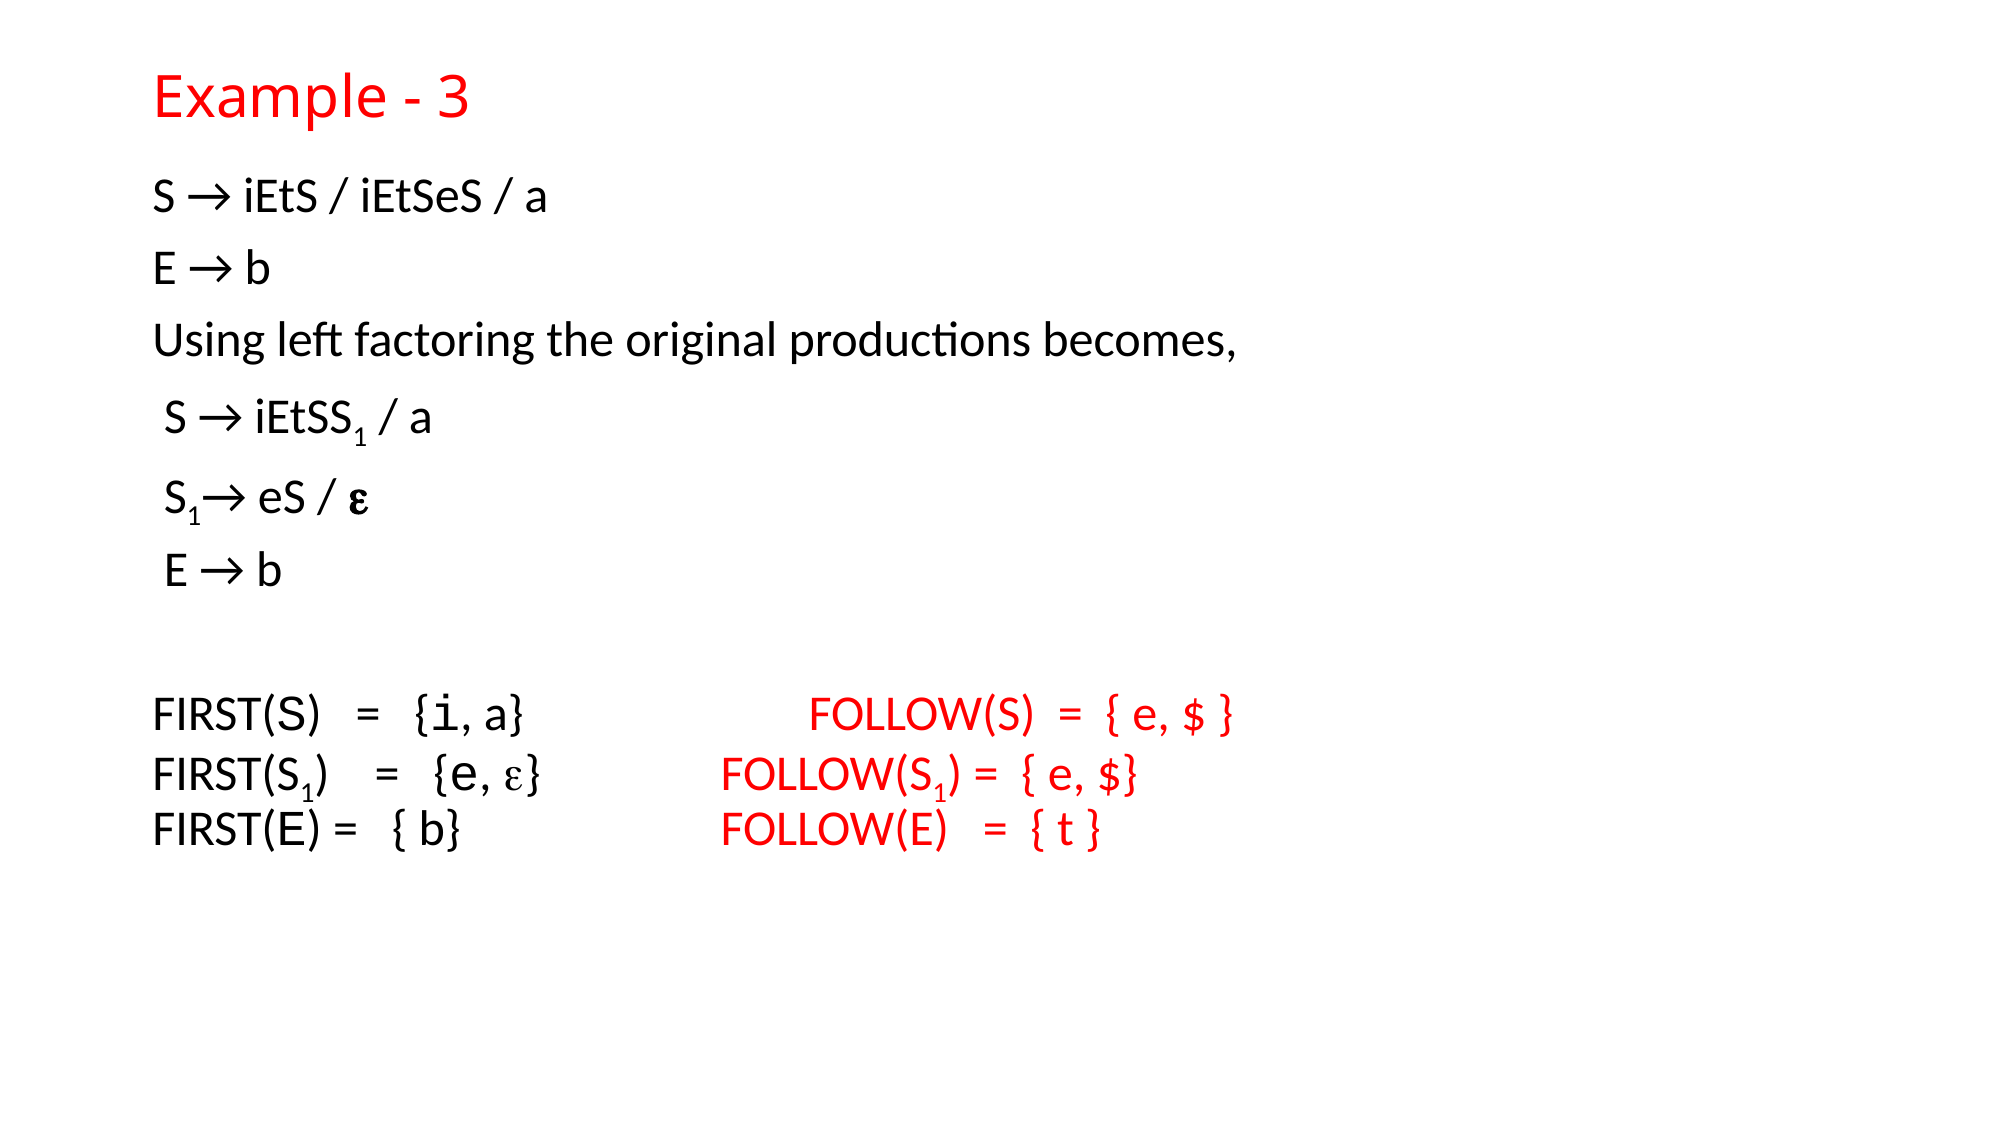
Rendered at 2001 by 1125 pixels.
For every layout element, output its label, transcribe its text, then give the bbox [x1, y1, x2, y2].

title Example - 3 [137, 59, 1863, 139]
list S → iEtS / iEtSeS / a E → b Using left factoring the original productions becomes, S → iEtSS1 / a S1→ eS /  E → b FIRST(S) = {i, a} FOLLOW(S) = { e, $ } FIRST(S1) = {e, } FOLLOW(S1) = { e, $} FIRST(E) = { b} FOLLOW(E) = { t } [137, 161, 1863, 1029]
